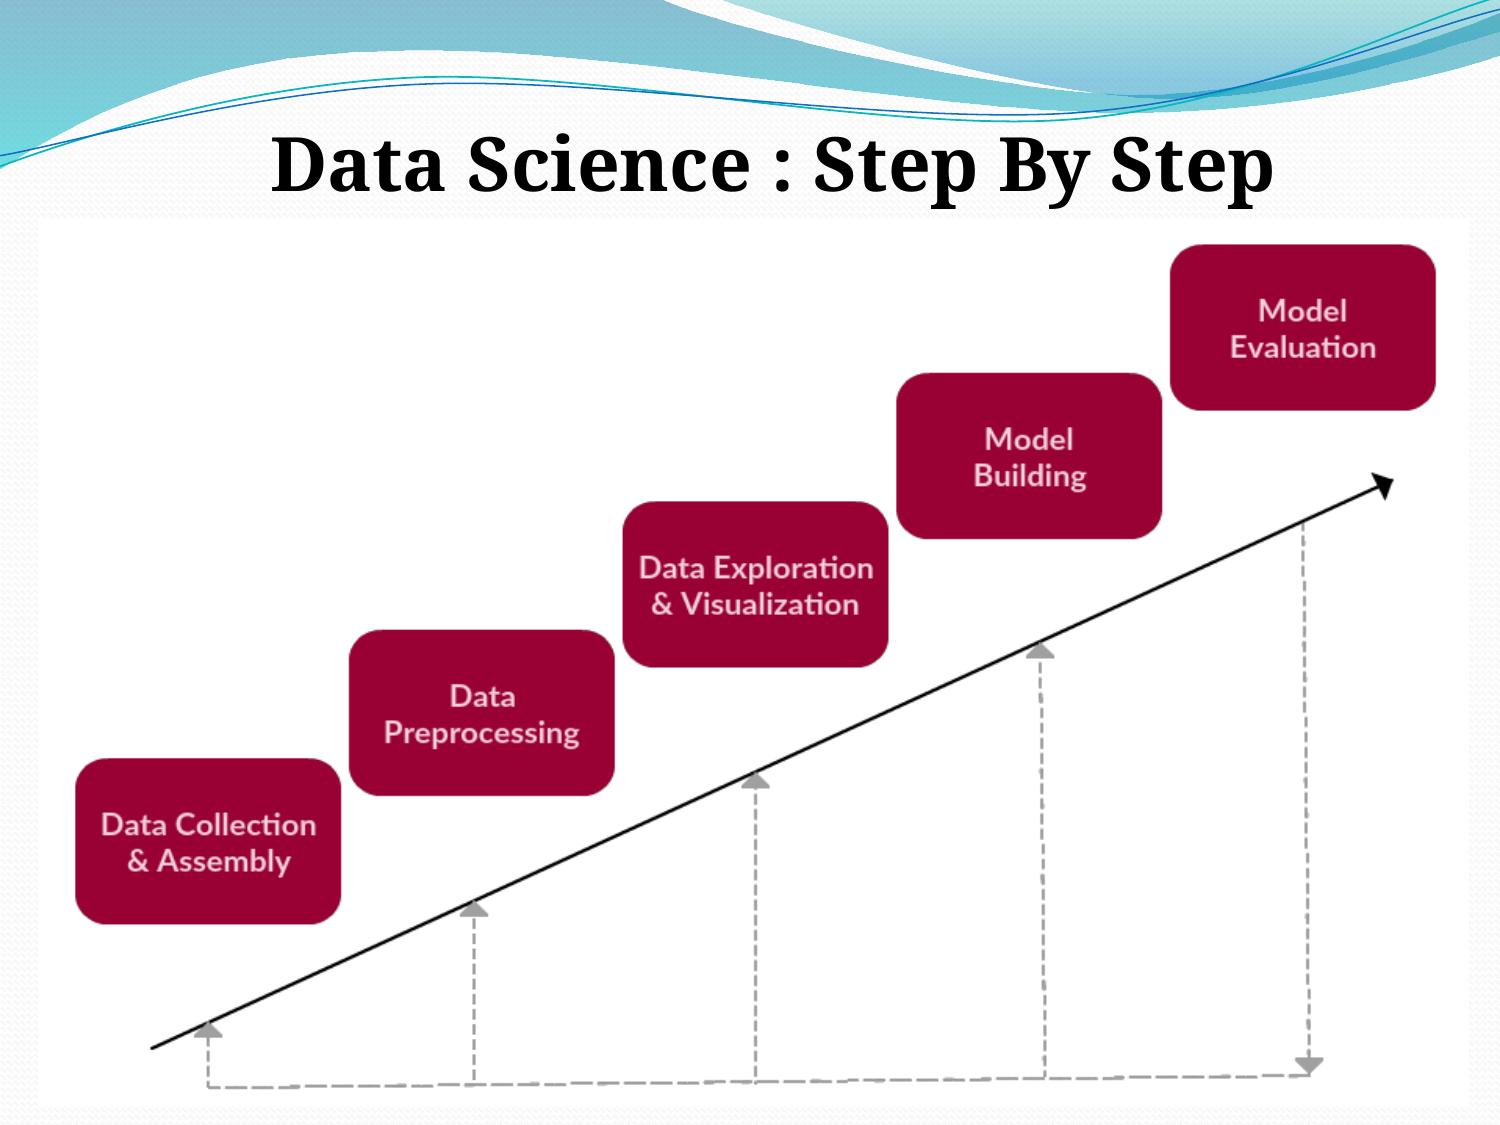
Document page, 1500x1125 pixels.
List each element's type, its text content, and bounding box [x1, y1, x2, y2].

text_box Data Science : Step By Step [182, 108, 1365, 219]
picture [38, 219, 1469, 1107]
